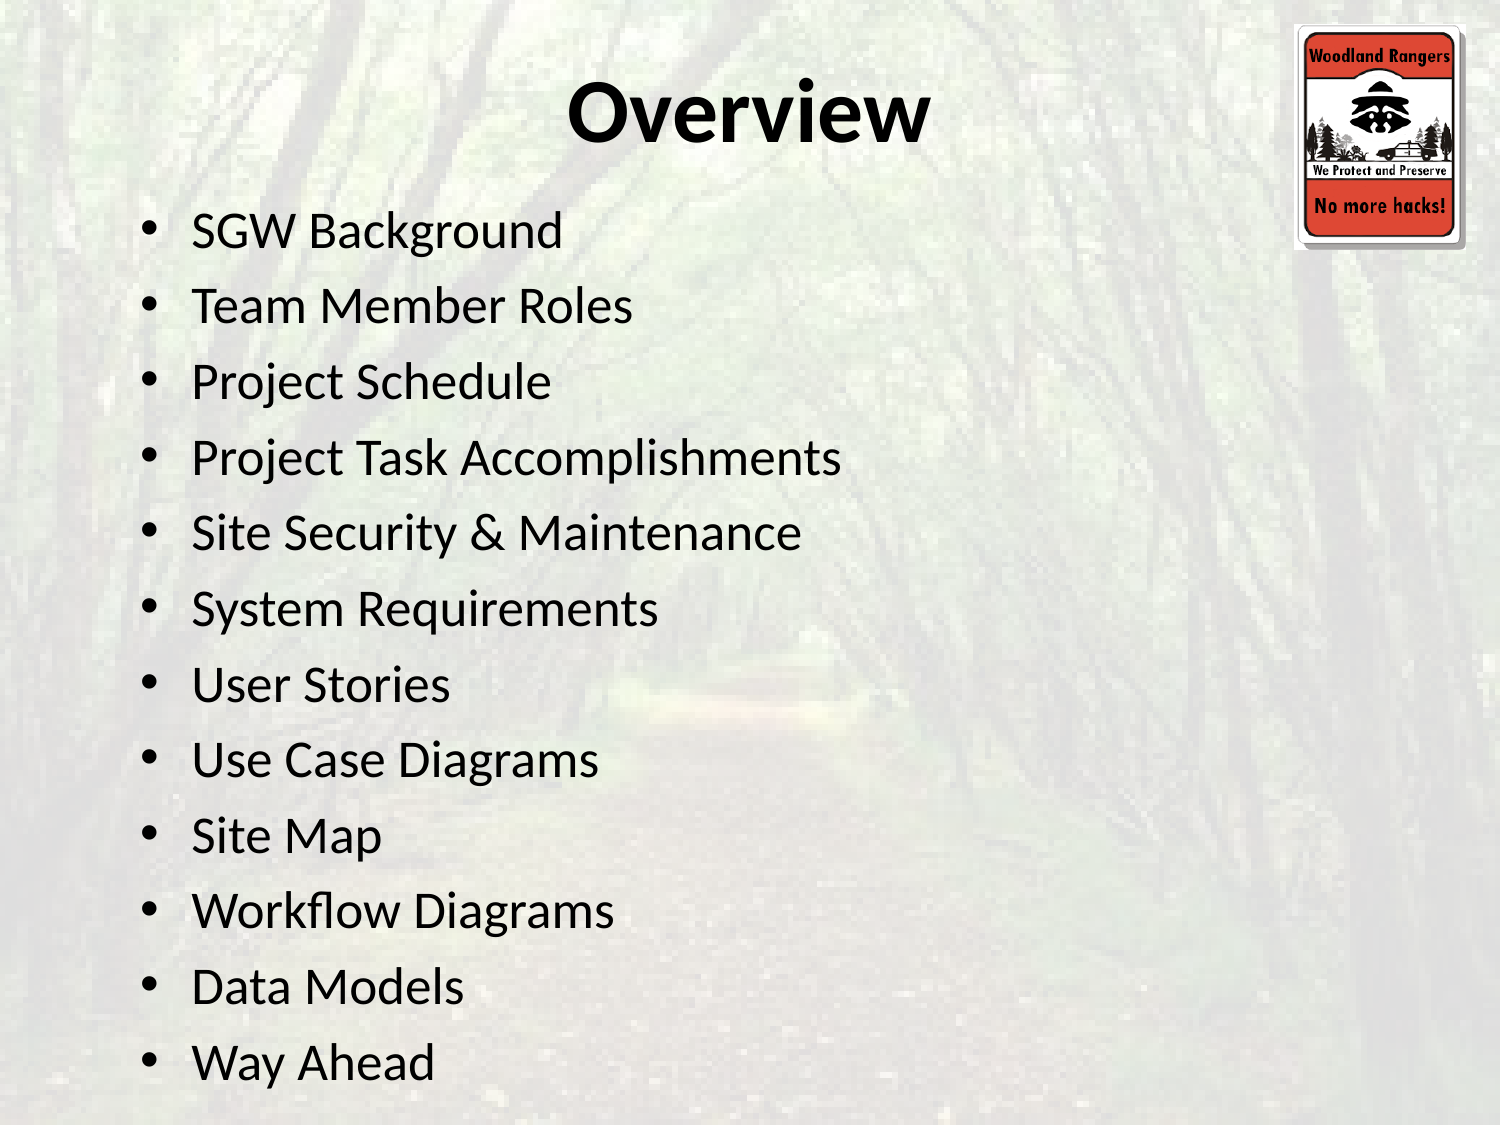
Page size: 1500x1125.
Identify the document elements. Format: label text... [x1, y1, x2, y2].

picture [1388, 24, 1466, 250]
title Overview [75, 12, 1425, 200]
list SGW Background Team Member Roles Project Schedule Project Task Accomplishments Site Security & Maintenance System Requirements User Stories Use Case Diagrams Site Map Workflow Diagrams Data Models Way Ahead [125, 187, 1388, 1100]
